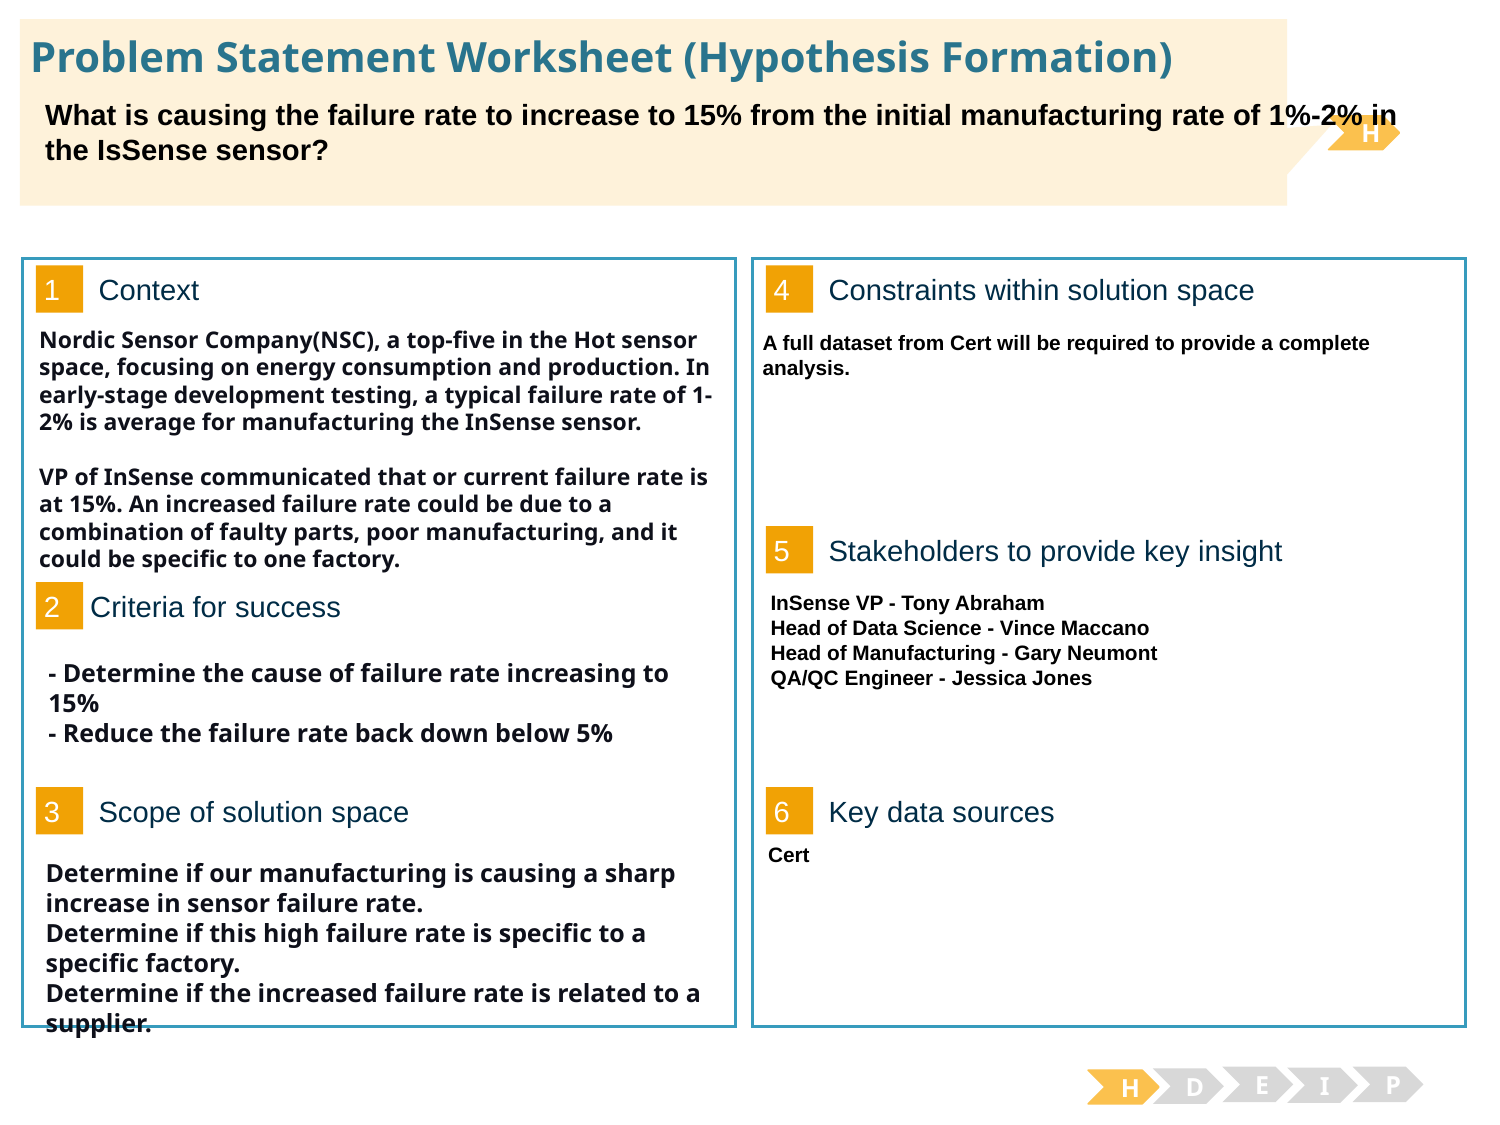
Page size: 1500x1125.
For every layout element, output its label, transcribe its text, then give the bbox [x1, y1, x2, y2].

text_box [765, 264, 814, 314]
text_box InSense VP - Tony Abraham Head of Data Science - Vince Maccano Head of Manufacturing - Gary Neumont QA/QC Engineer - Jessica Jones [763, 581, 1458, 697]
text_box Key data sources [828, 793, 1419, 829]
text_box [765, 525, 814, 574]
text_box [35, 581, 84, 631]
text_box Stakeholders to provide key insight [828, 532, 1419, 568]
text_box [1087, 1064, 1160, 1110]
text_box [1352, 1062, 1424, 1107]
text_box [1152, 1063, 1225, 1109]
text_box What is causing the failure rate to increase to 15% from the initial manufacturing rate of 1%-2% in the IsSense sensor? [37, 88, 1431, 174]
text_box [35, 264, 84, 314]
title Problem Statement Worksheet (Hypothesis Formation) [29, 30, 1474, 83]
text_box Nordic Sensor Company(NSC), a top-five in the Hot sensor space, focusing on energy consumption and production. In early-stage development testing, a typical failure rate of 1-2% is average for manufacturing the InSense sensor. VP of InSense communicated that or current failure rate is at 15%. An increased failure rate could be due to a combination of faulty parts, poor manufacturing, and it could be specific to one factory. [31, 317, 727, 580]
text_box [22, 258, 736, 1027]
text_box Cert [760, 834, 1455, 875]
text_box Constraints within solution space [828, 271, 1419, 307]
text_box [765, 786, 814, 835]
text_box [35, 786, 84, 835]
text_box A full dataset from Cert will be required to provide a complete analysis. [755, 322, 1450, 387]
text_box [1328, 110, 1400, 156]
text_box - Determine the cause of failure rate increasing to 15% - Reduce the failure rate back down below 5% [40, 650, 736, 755]
text_box [752, 258, 1466, 1027]
text_box Scope of solution space [98, 793, 689, 829]
text_box Criteria for success [90, 588, 681, 624]
text_box [19, 19, 1288, 206]
text_box Determine if our manufacturing is causing a sharp increase in sensor failure rate. Determine if this high failure rate is specific to a specific factory. Determine if the increased failure rate is related to a supplier. [38, 850, 733, 1046]
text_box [1286, 1062, 1359, 1108]
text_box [1222, 1062, 1286, 1107]
text_box Context [98, 271, 689, 307]
